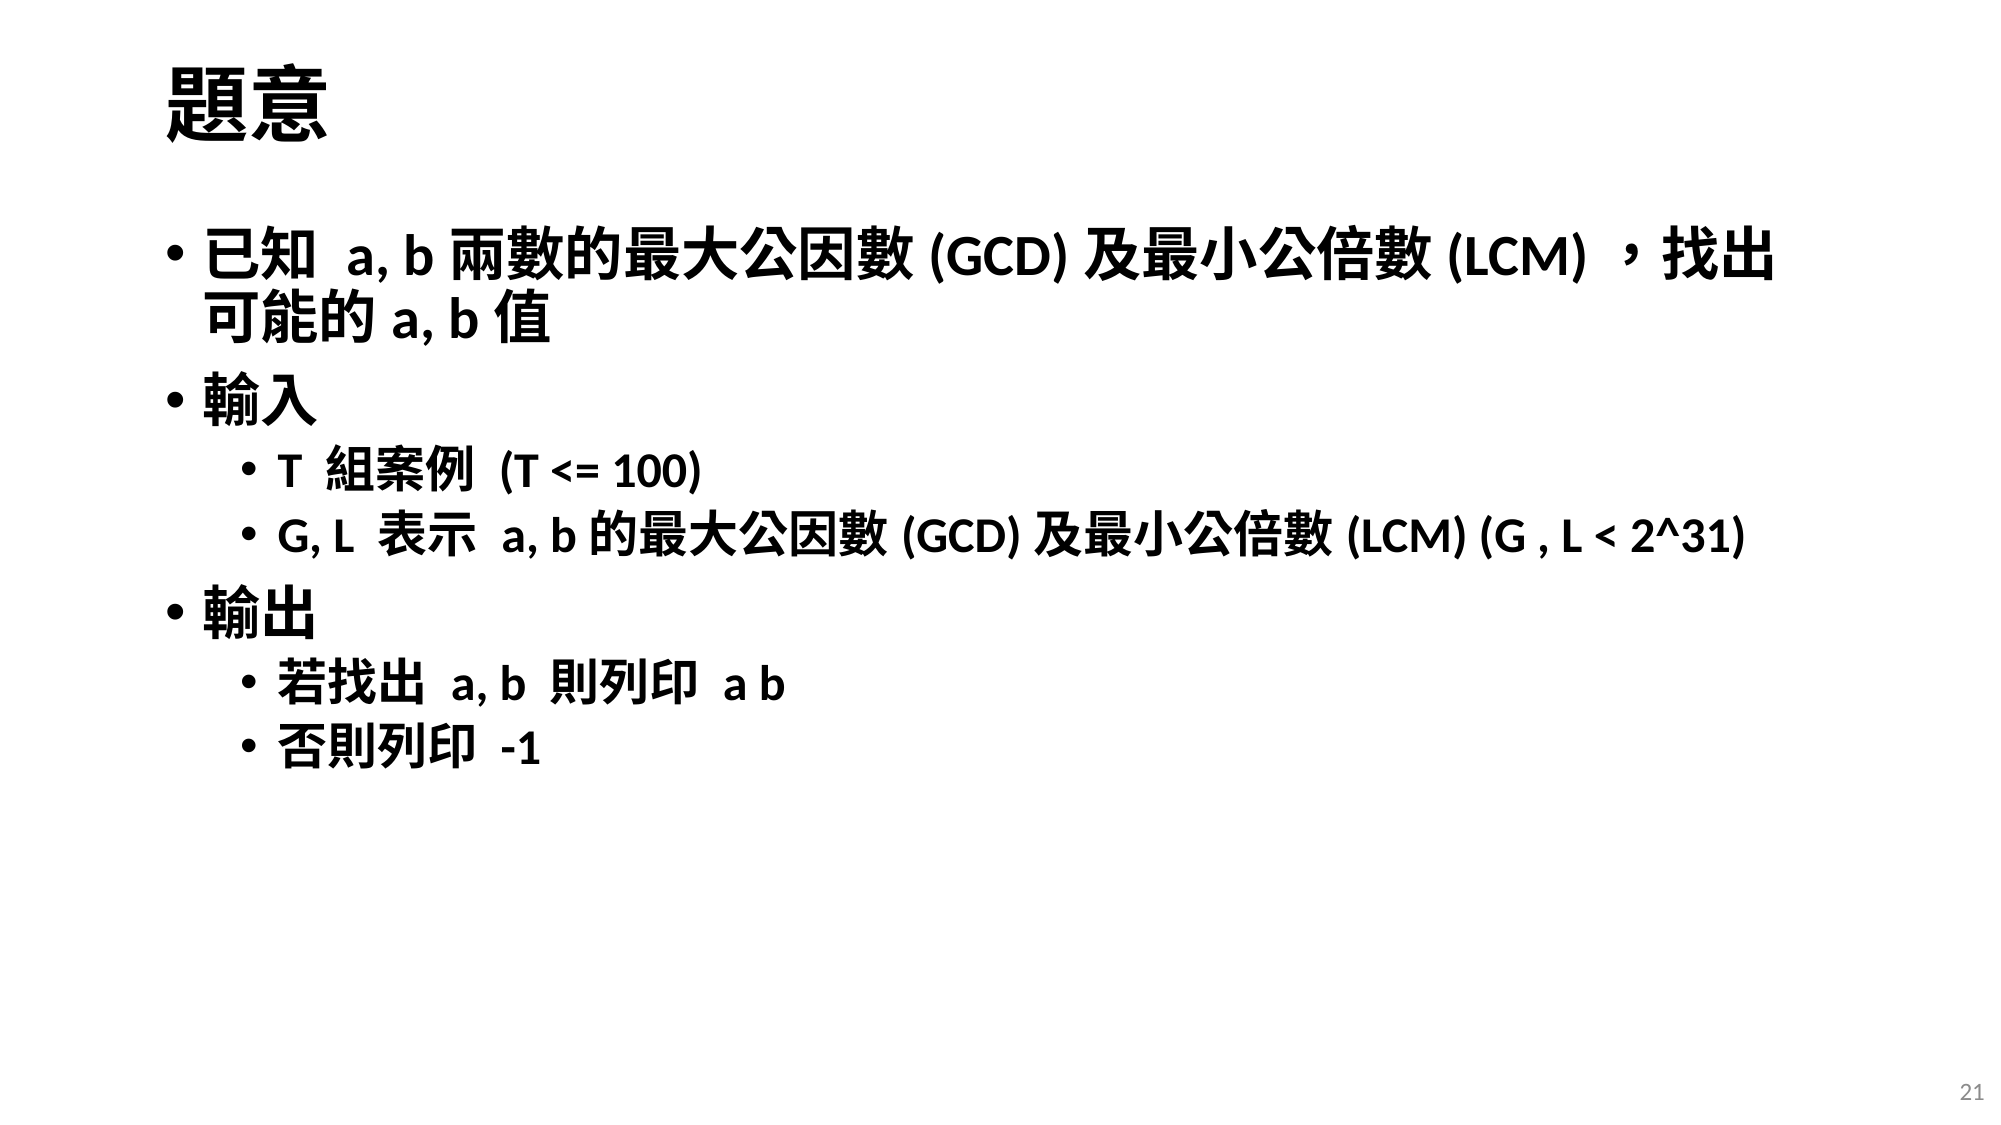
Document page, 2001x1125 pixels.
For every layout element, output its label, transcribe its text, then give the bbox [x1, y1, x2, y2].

title 題意 [150, 0, 1846, 217]
list 已知 a, b兩數的最大公因數(GCD)及最小公倍數(LCM)，找出可能的a, b值 輸入 T 組案例 (T <= 100) G, L 表示 a, b的最大公因數(GCD)及最小公倍數(LCM) (G , L < 2^31) 輸出 若找出 a, b 則列印 a b 否則列印 -1 [150, 217, 1850, 1034]
slide_number 21 [1550, 1060, 2000, 1121]
